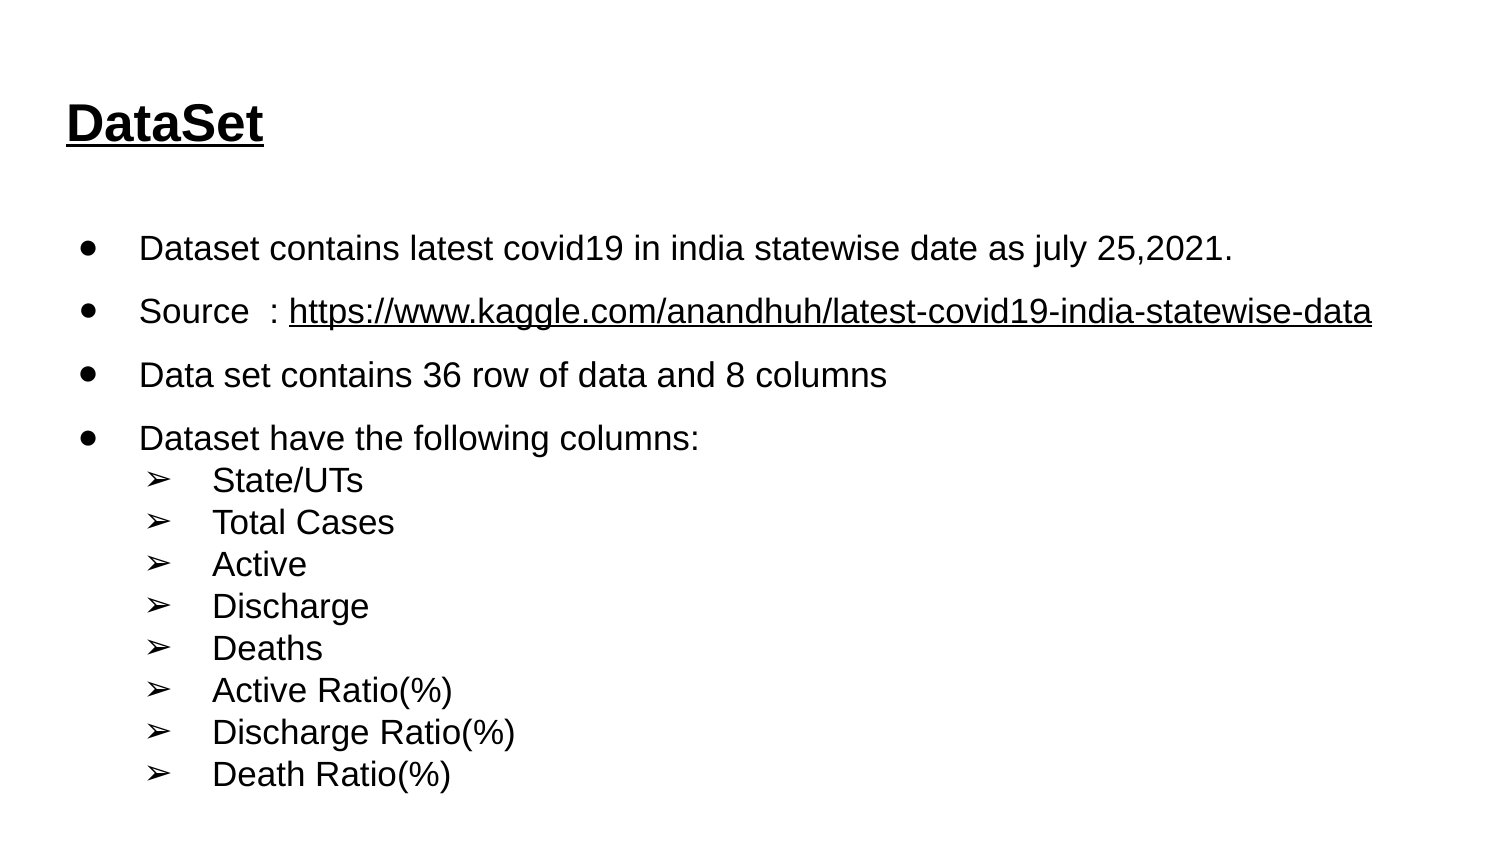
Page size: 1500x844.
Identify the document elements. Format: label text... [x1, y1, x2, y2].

list Dataset contains latest covid19 in india statewise date as july 25,2021. Source : https://www.kaggle.com/anandhuh/latest-covid19-india-statewise-data Data set contains 36 row of data and 8 columns Dataset have the following columns: State/UTs Total Cases Active Discharge Deaths Active Ratio(%) Discharge Ratio(%) Death Ratio(%) [51, 189, 1449, 818]
title DataSet [51, 72, 1449, 167]
